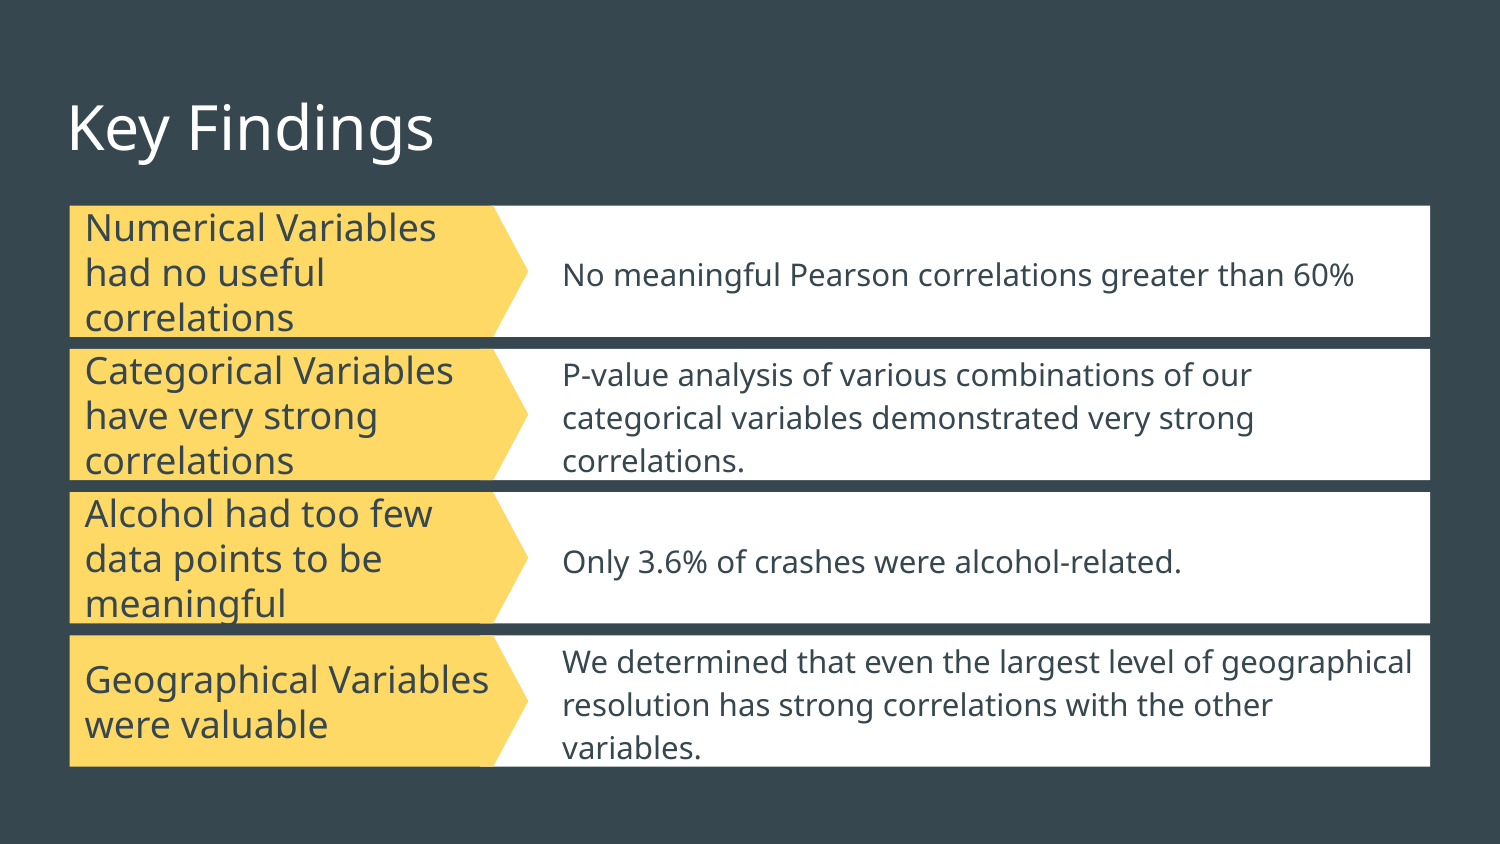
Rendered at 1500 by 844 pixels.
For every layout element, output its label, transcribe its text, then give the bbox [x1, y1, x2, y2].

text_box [69, 205, 1431, 338]
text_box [69, 635, 1431, 767]
title Key Findings [51, 72, 1449, 167]
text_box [69, 348, 1431, 481]
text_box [69, 491, 1431, 624]
